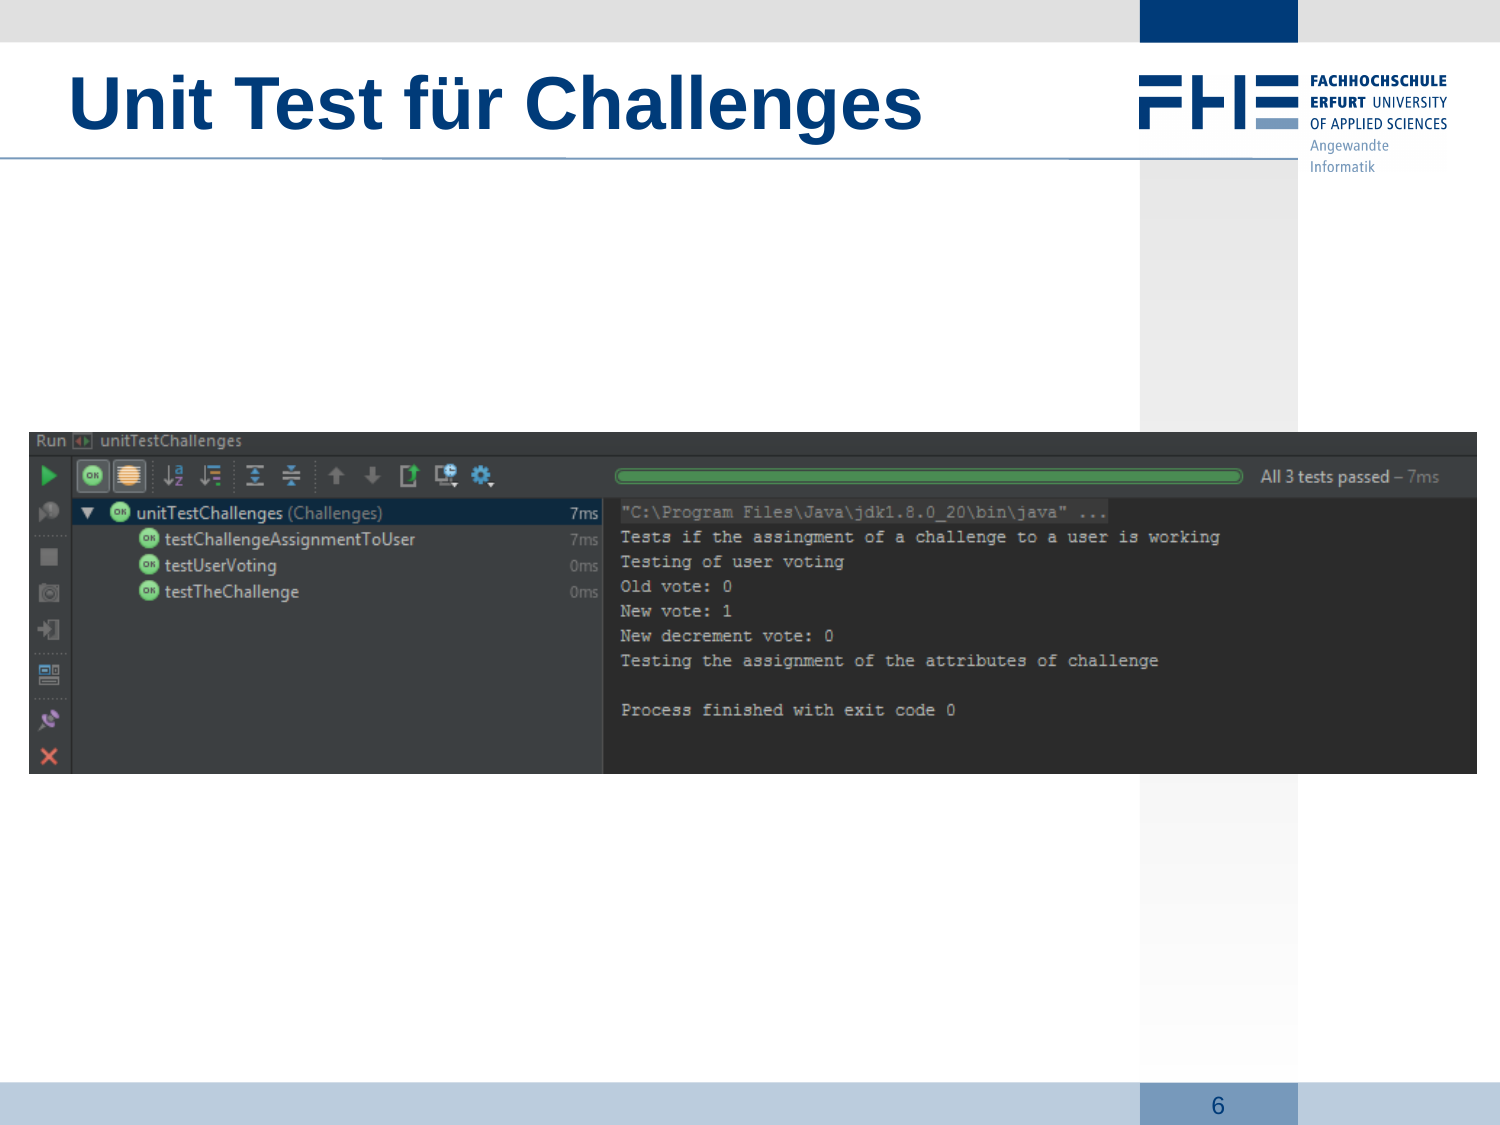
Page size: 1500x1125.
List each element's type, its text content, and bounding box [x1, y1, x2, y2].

title Unit Test für Challenges [53, 58, 1140, 142]
picture [1139, 75, 1447, 172]
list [29, 432, 1477, 774]
